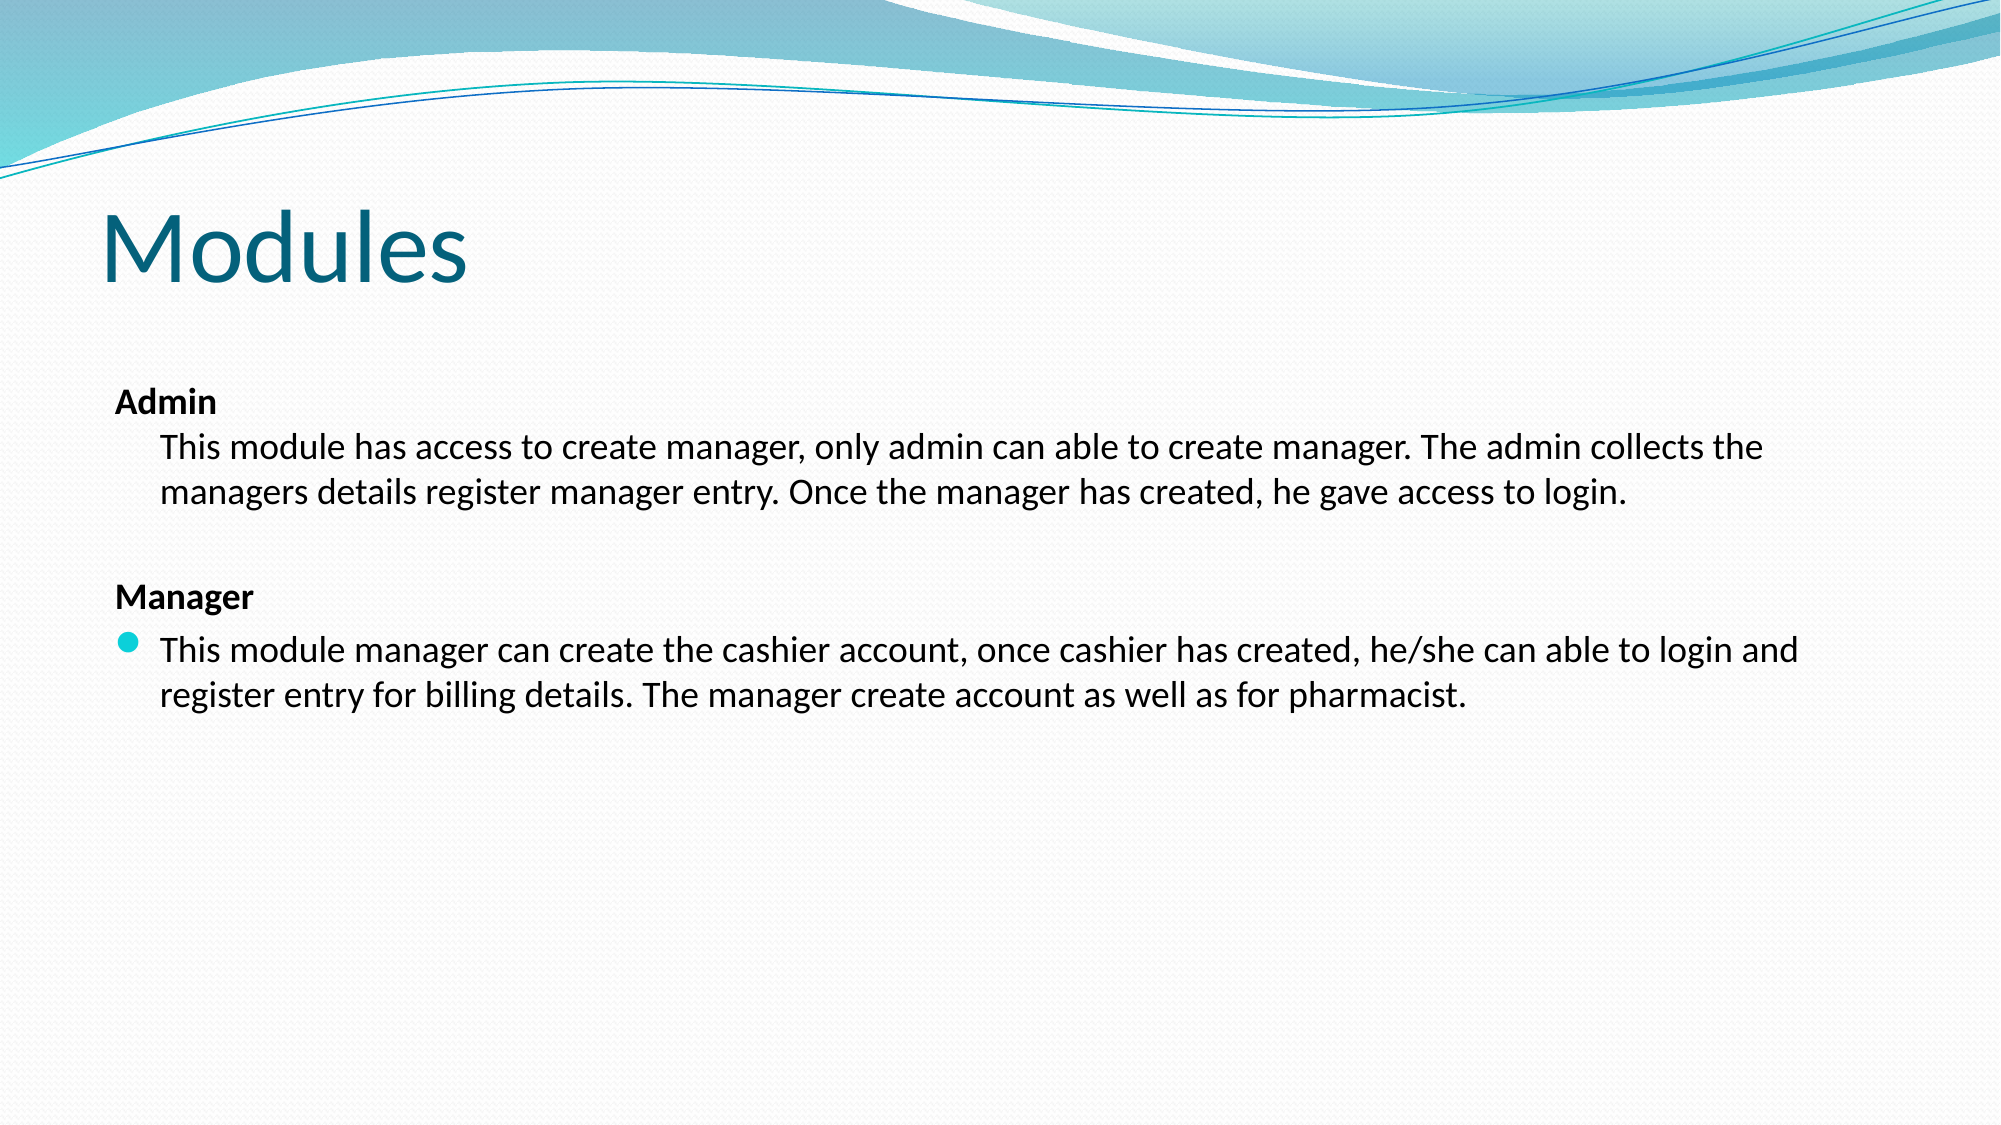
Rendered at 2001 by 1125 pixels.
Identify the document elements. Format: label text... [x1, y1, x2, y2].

list Admin This module has access to create manager, only admin can able to create manager. The admin collects the managers details register manager entry. Once the manager has created, he gave access to login. Manager This module manager can create the cashier account, once cashier has created, he/she can able to login and register entry for billing details. The manager create account as well as for pharmacist. [99, 317, 1900, 1038]
title Modules [99, 115, 1900, 303]
